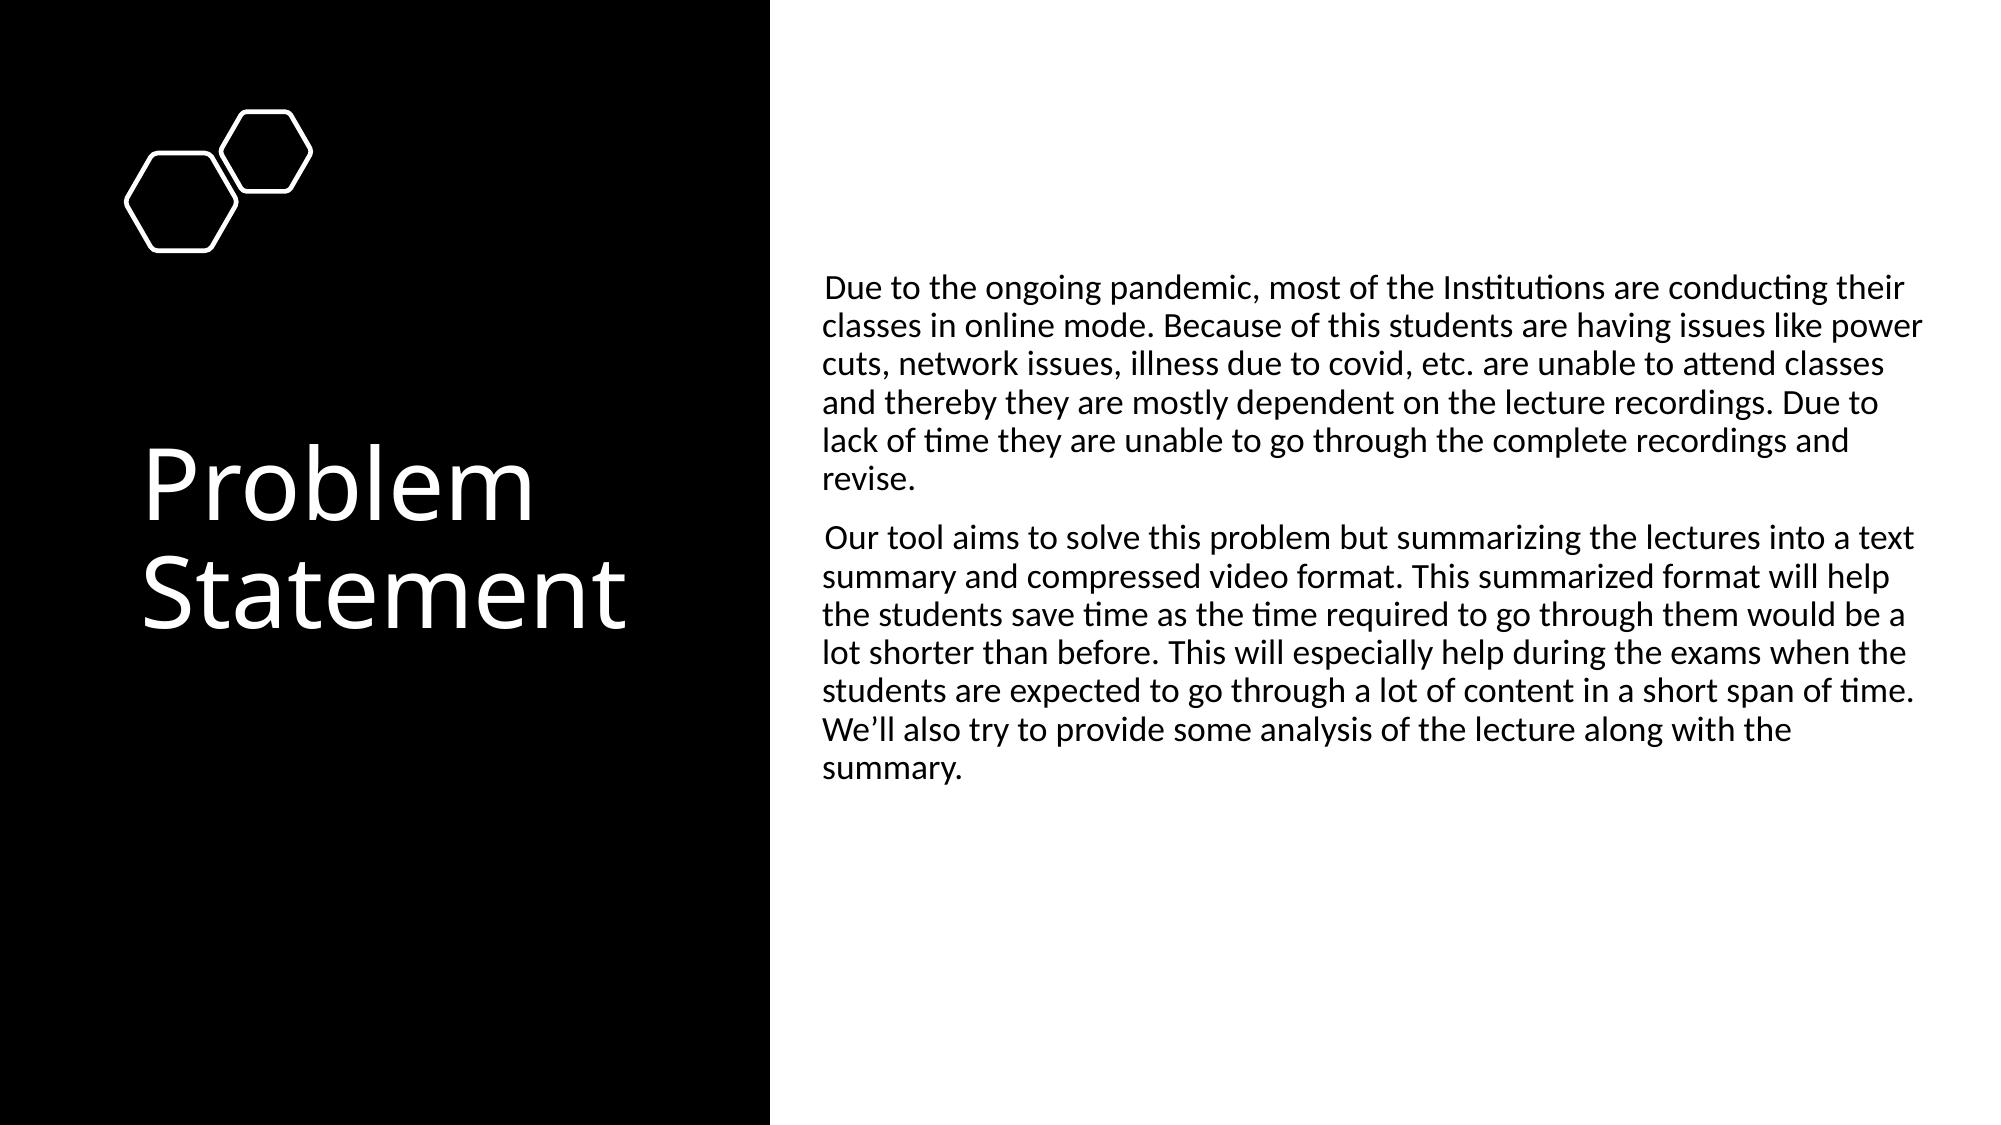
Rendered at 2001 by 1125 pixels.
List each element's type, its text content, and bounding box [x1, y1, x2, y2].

text_box [0, 0, 771, 1125]
text_box [771, 0, 2000, 1125]
list Due to the ongoing pandemic, most of the Institutions are conducting their classes in online mode. Because of this students are having issues like power cuts, network issues, illness due to covid, etc. are unable to attend classes and thereby they are mostly dependent on the lecture recordings. Due to lack of time they are unable to go through the complete recordings and revise. Our tool aims to solve this problem but summarizing the lectures into a text summary and compressed video format. This summarized format will help the students save time as the time required to go through them would be a lot shorter than before. This will especially help during the exams when the students are expected to go through a lot of content in a short span of time. We’ll also try to provide some analysis of the lecture along with the summary. [769, 61, 1952, 995]
title Problem Statement [125, 191, 714, 894]
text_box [125, 111, 311, 251]
